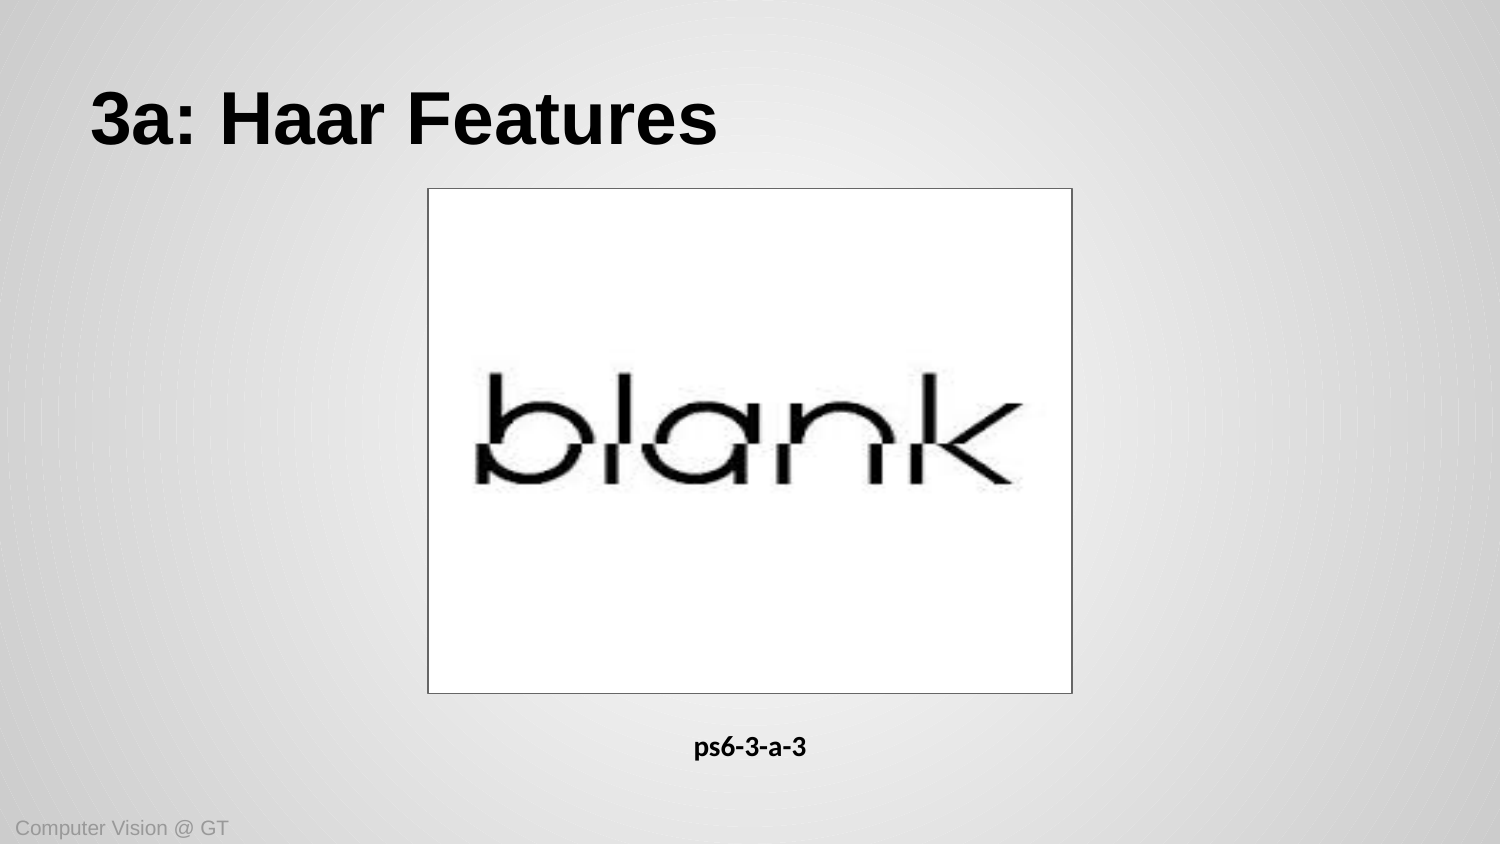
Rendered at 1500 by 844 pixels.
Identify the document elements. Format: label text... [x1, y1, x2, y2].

picture [428, 189, 1072, 693]
text_box Computer Vision @ GT [0, 811, 422, 844]
title 3a: Haar Features [75, 33, 1425, 175]
text_box ps6-3-a-3 [395, 707, 1105, 791]
